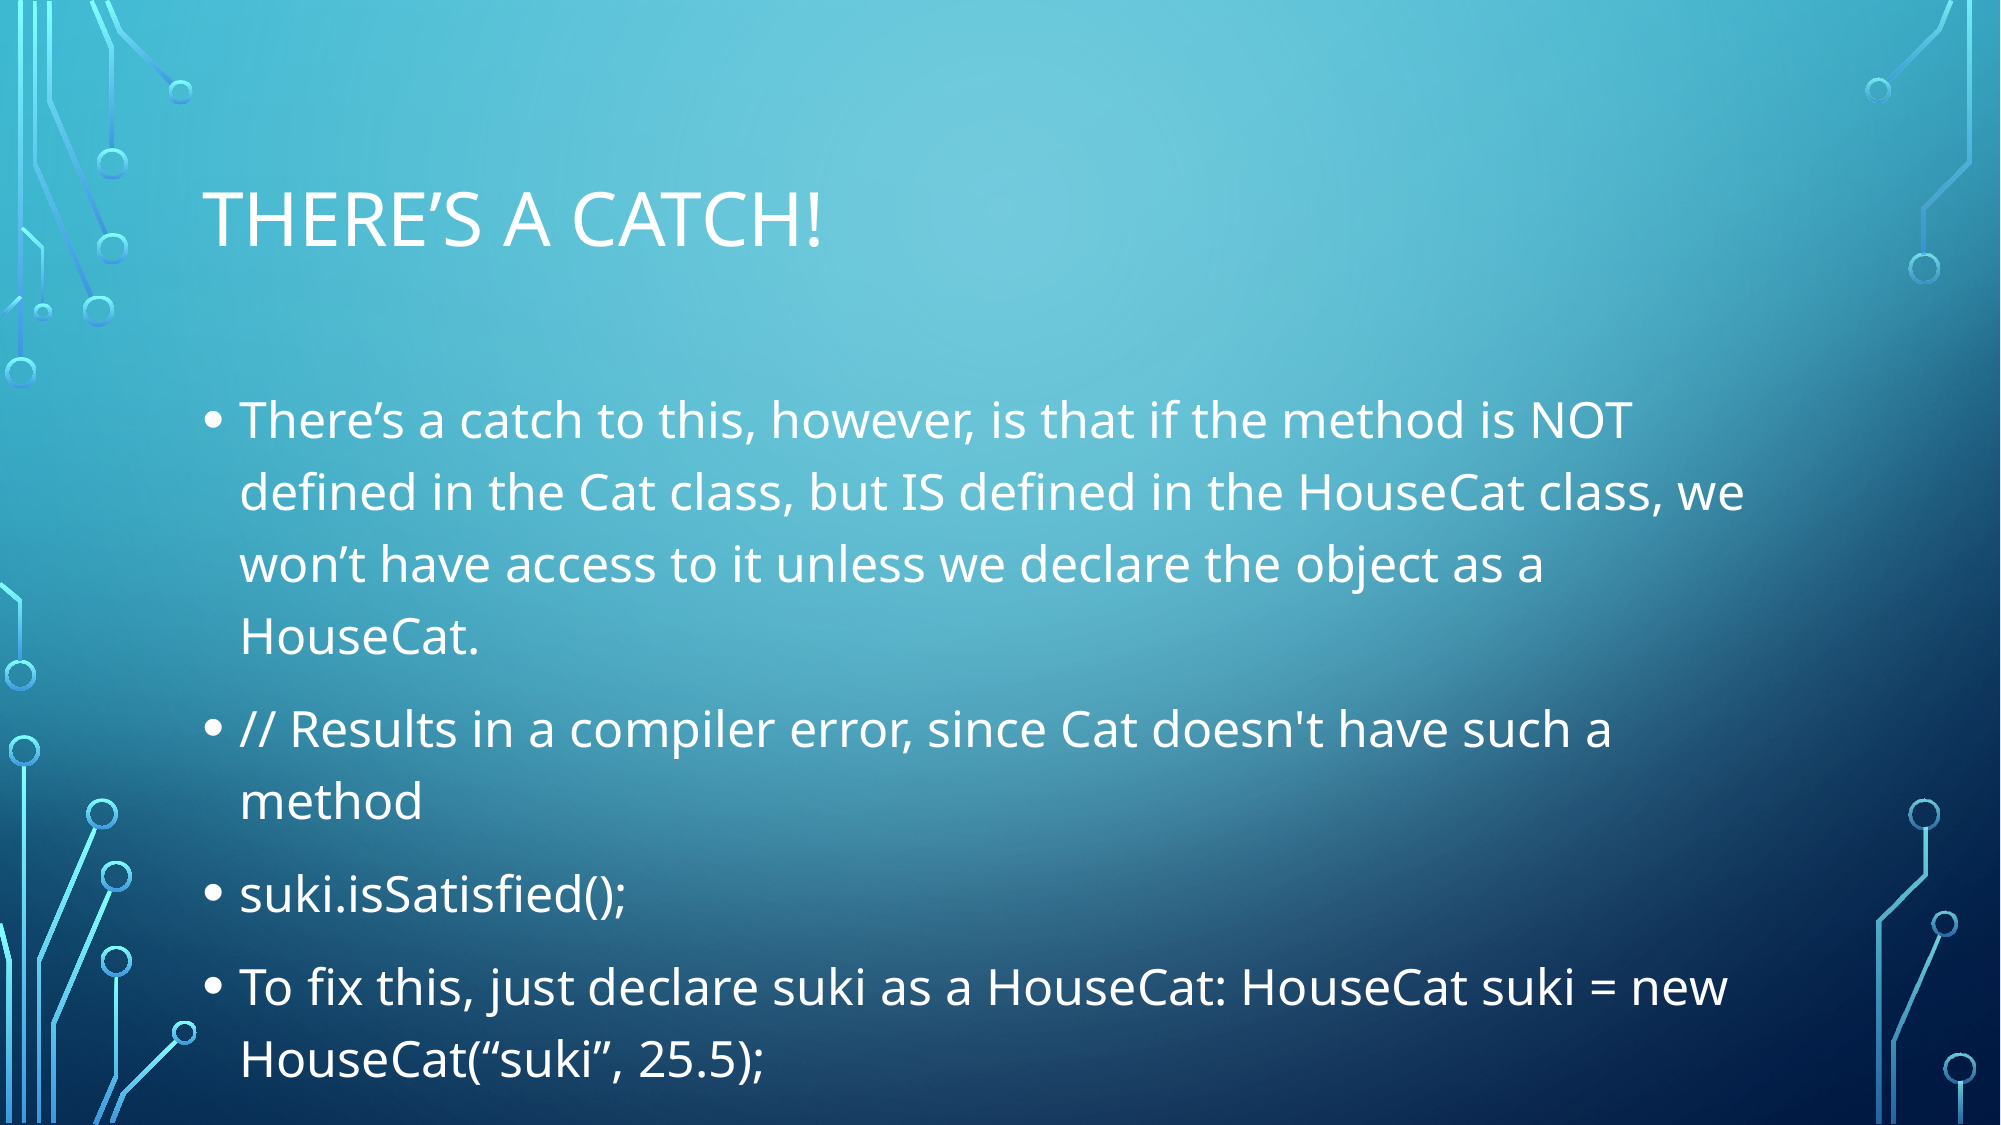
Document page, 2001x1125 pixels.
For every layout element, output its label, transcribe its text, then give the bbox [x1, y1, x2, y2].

title There’s a catch! [187, 101, 1813, 344]
list There’s a catch to this, however, is that if the method is NOT defined in the Cat class, but IS defined in the HouseCat class, we won’t have access to it unless we declare the object as a HouseCat. // Results in a compiler error, since Cat doesn't have such a method suki.isSatisfied(); To fix this, just declare suki as a HouseCat: HouseCat suki = new HouseCat(“suki”, 25.5); [187, 369, 1813, 1061]
